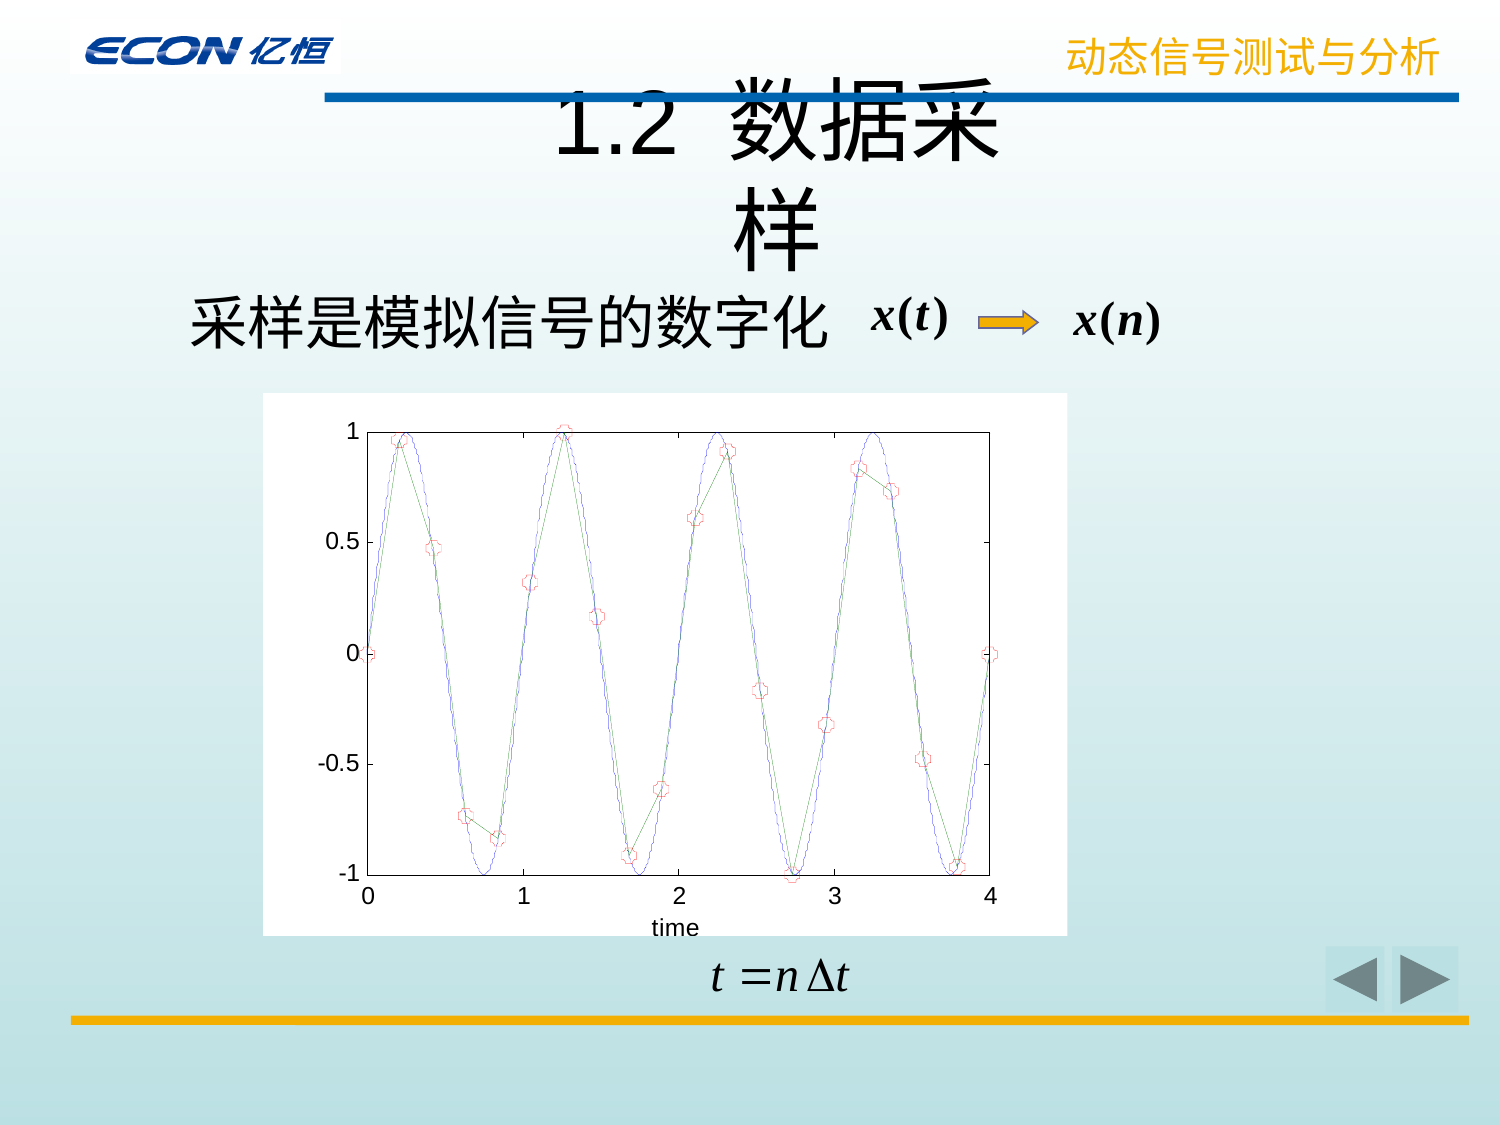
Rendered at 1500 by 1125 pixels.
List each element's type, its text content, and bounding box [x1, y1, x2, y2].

text_box [978, 311, 1039, 334]
text_box 采样是模拟信号的数字化 [189, 285, 831, 356]
text_box 动态信号测试与分析 [1037, 23, 1457, 88]
text_box [1392, 946, 1459, 1013]
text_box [703, 946, 861, 1012]
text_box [1062, 290, 1168, 357]
picture [262, 392, 1068, 936]
picture [70, 18, 341, 74]
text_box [860, 285, 957, 351]
text_box [1325, 946, 1385, 1013]
text_box 1.2 数据采样 [491, 122, 1063, 223]
